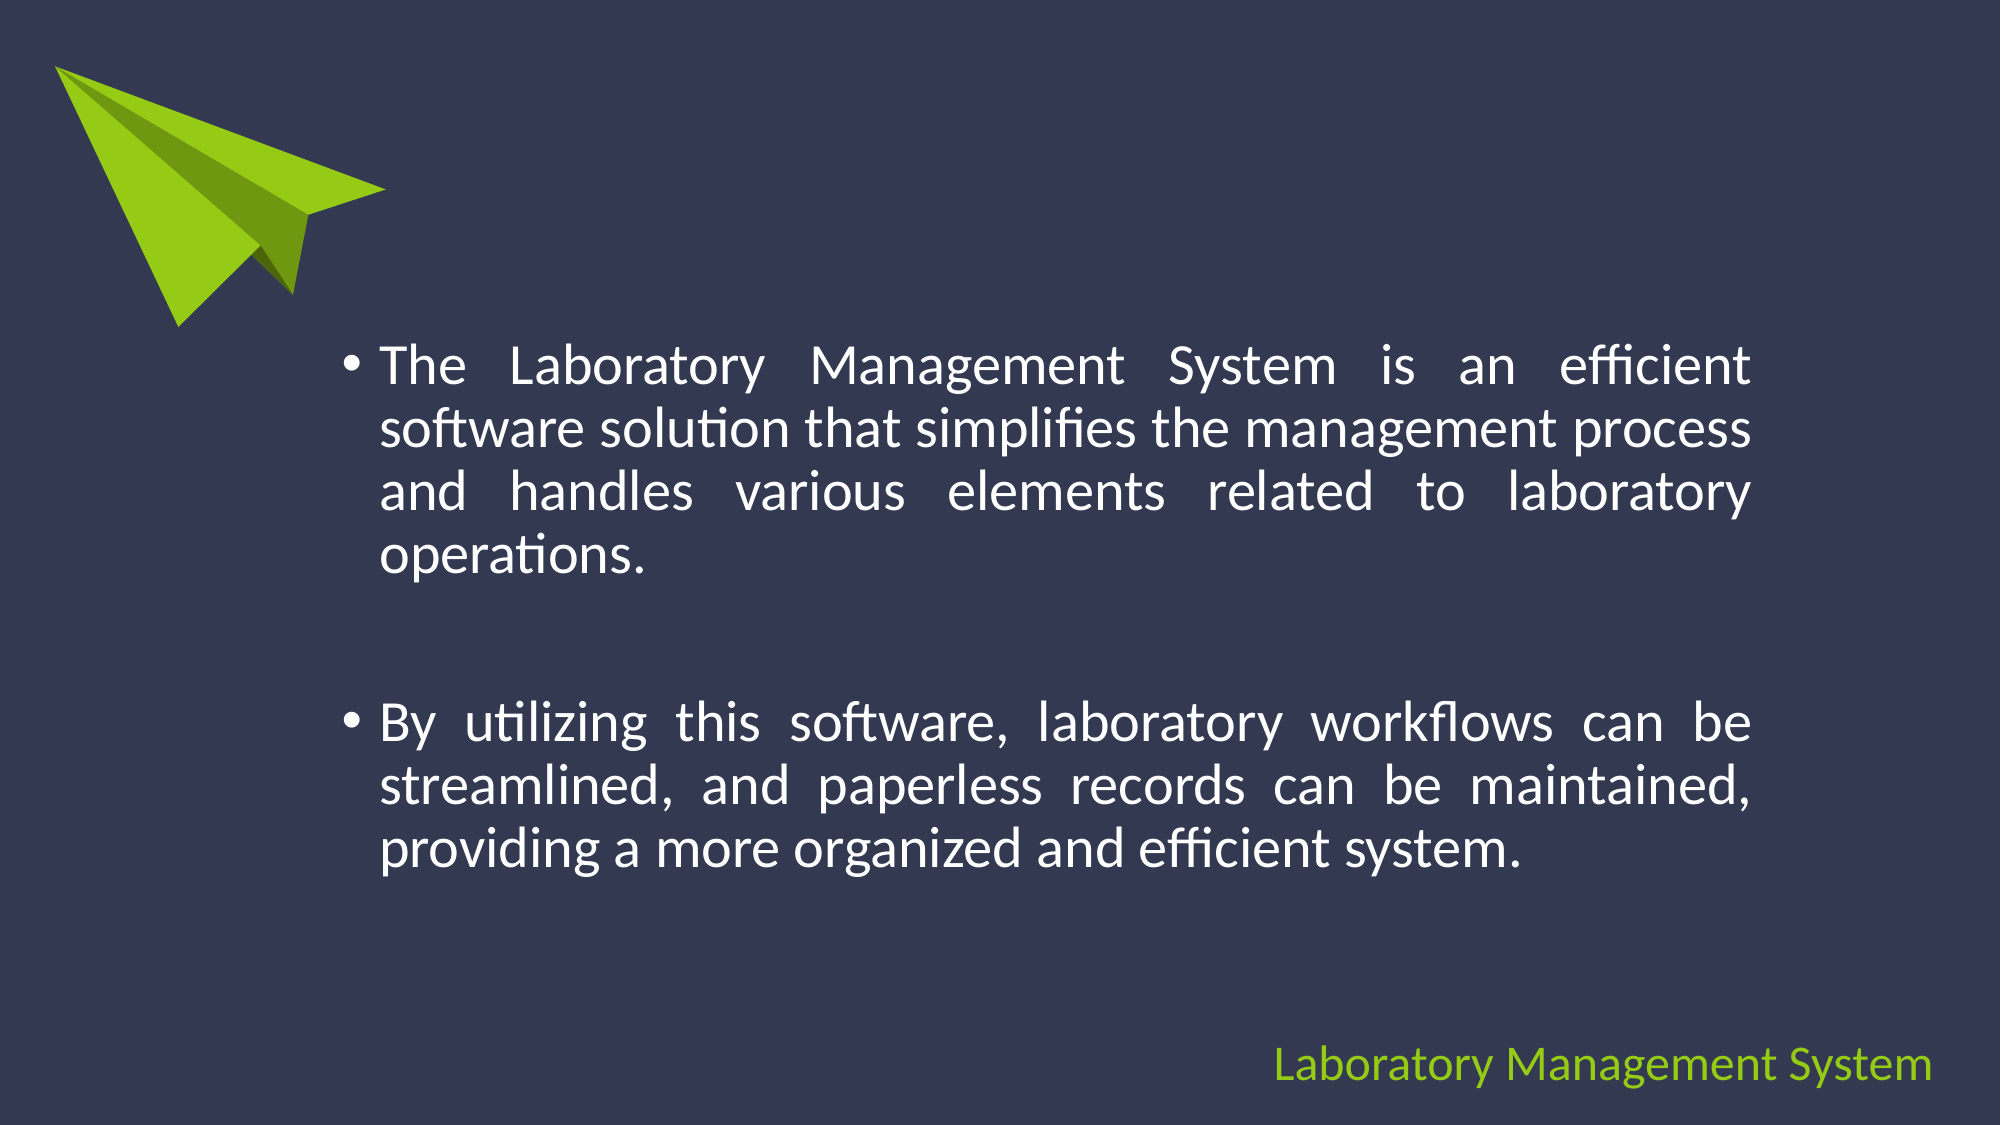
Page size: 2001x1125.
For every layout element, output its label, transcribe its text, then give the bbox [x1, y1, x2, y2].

list The Laboratory Management System is an efficient software solution that simplifies the management process and handles various elements related to laboratory operations. By utilizing this software, laboratory workflows can be streamlined, and paperless records can be maintained, providing a more organized and efficient system. [326, 327, 1768, 903]
text_box Laboratory Management System [1082, 1023, 2000, 1099]
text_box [55, 66, 386, 327]
